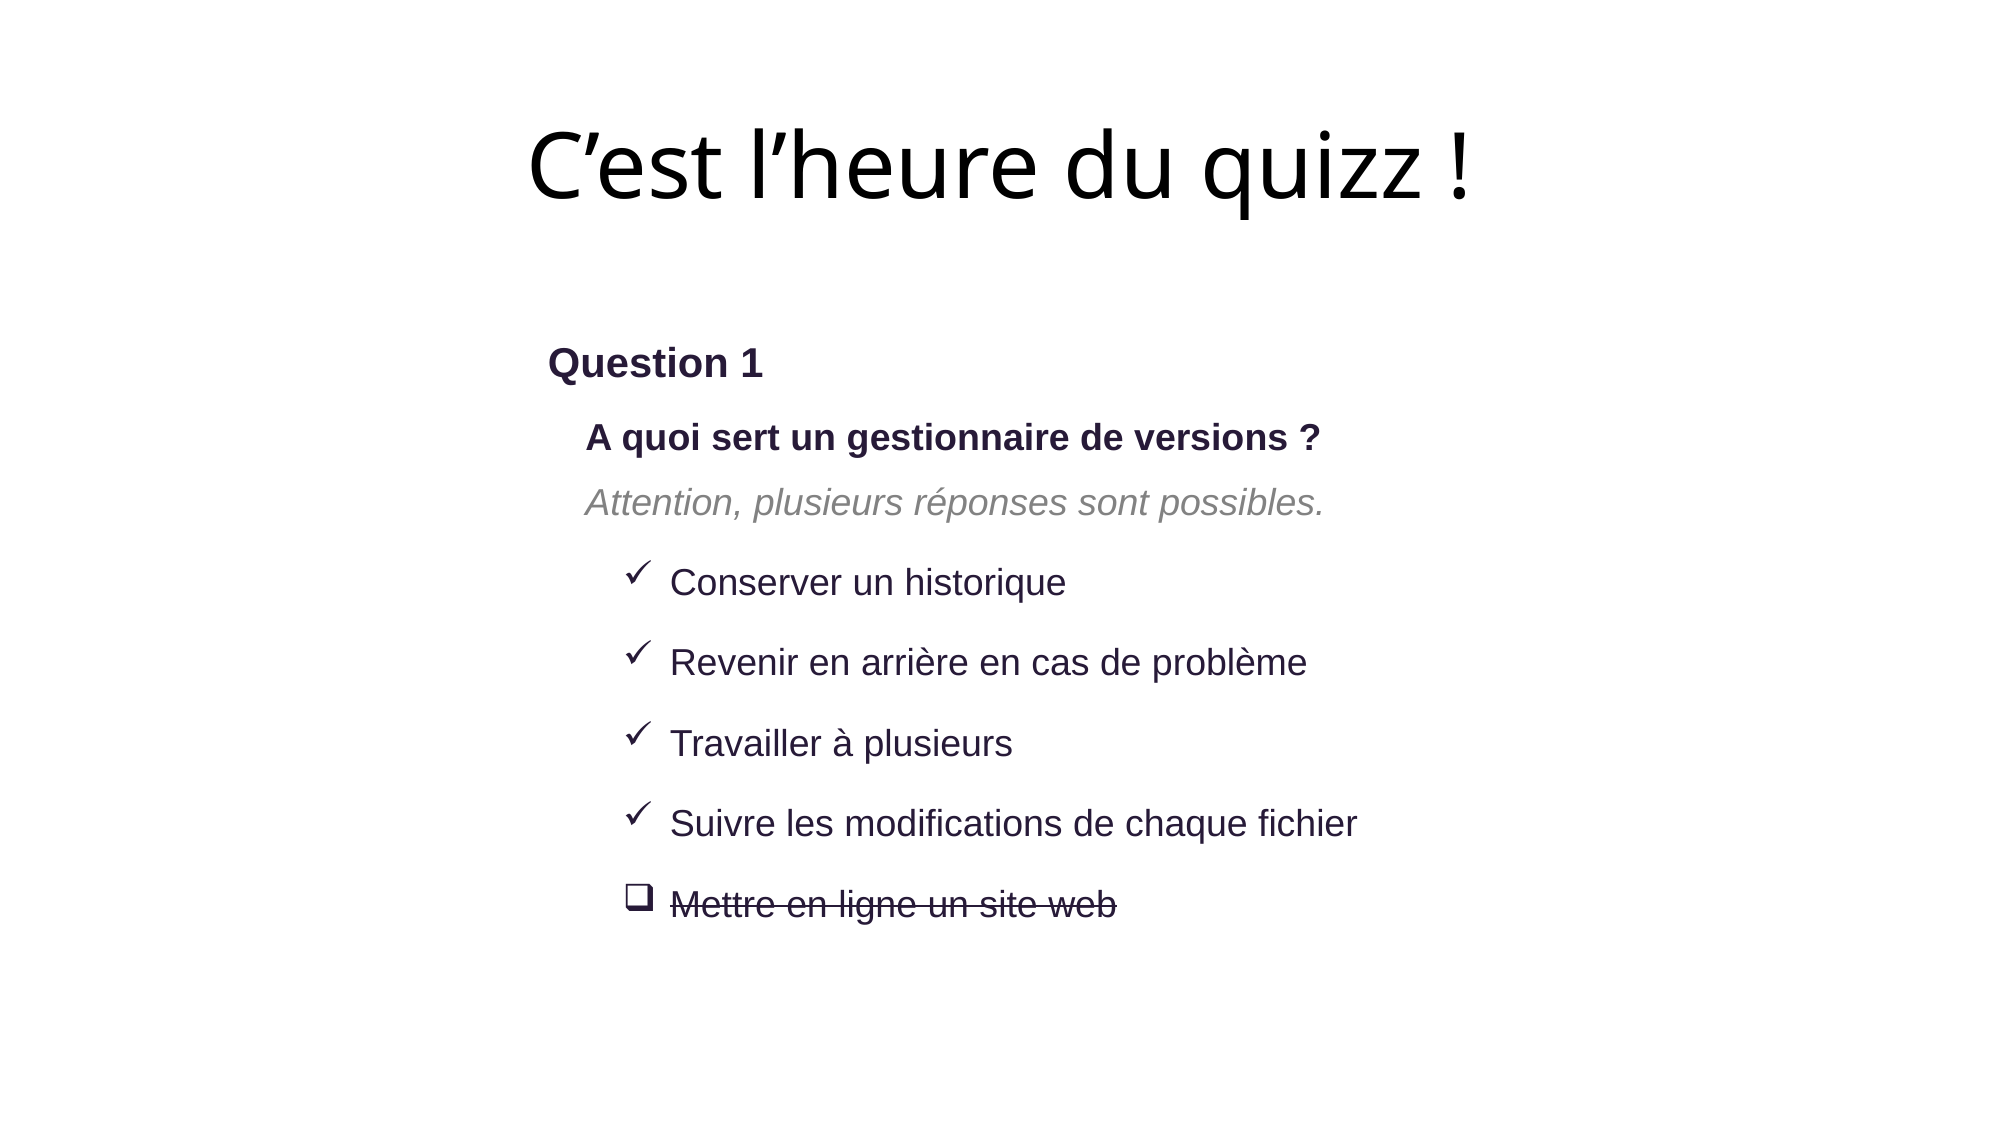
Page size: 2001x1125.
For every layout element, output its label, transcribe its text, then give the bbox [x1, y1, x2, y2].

text_box Question 1 A quoi sert un gestionnaire de versions ? Attention, plusieurs réponses sont possibles. Conserver un historique Revenir en arrière en cas de problème Travailler à plusieurs Suivre les modifications de chaque fichier Mettre en ligne un site web [480, 325, 1480, 932]
title C’est l’heure du quizz ! [137, 59, 1863, 278]
